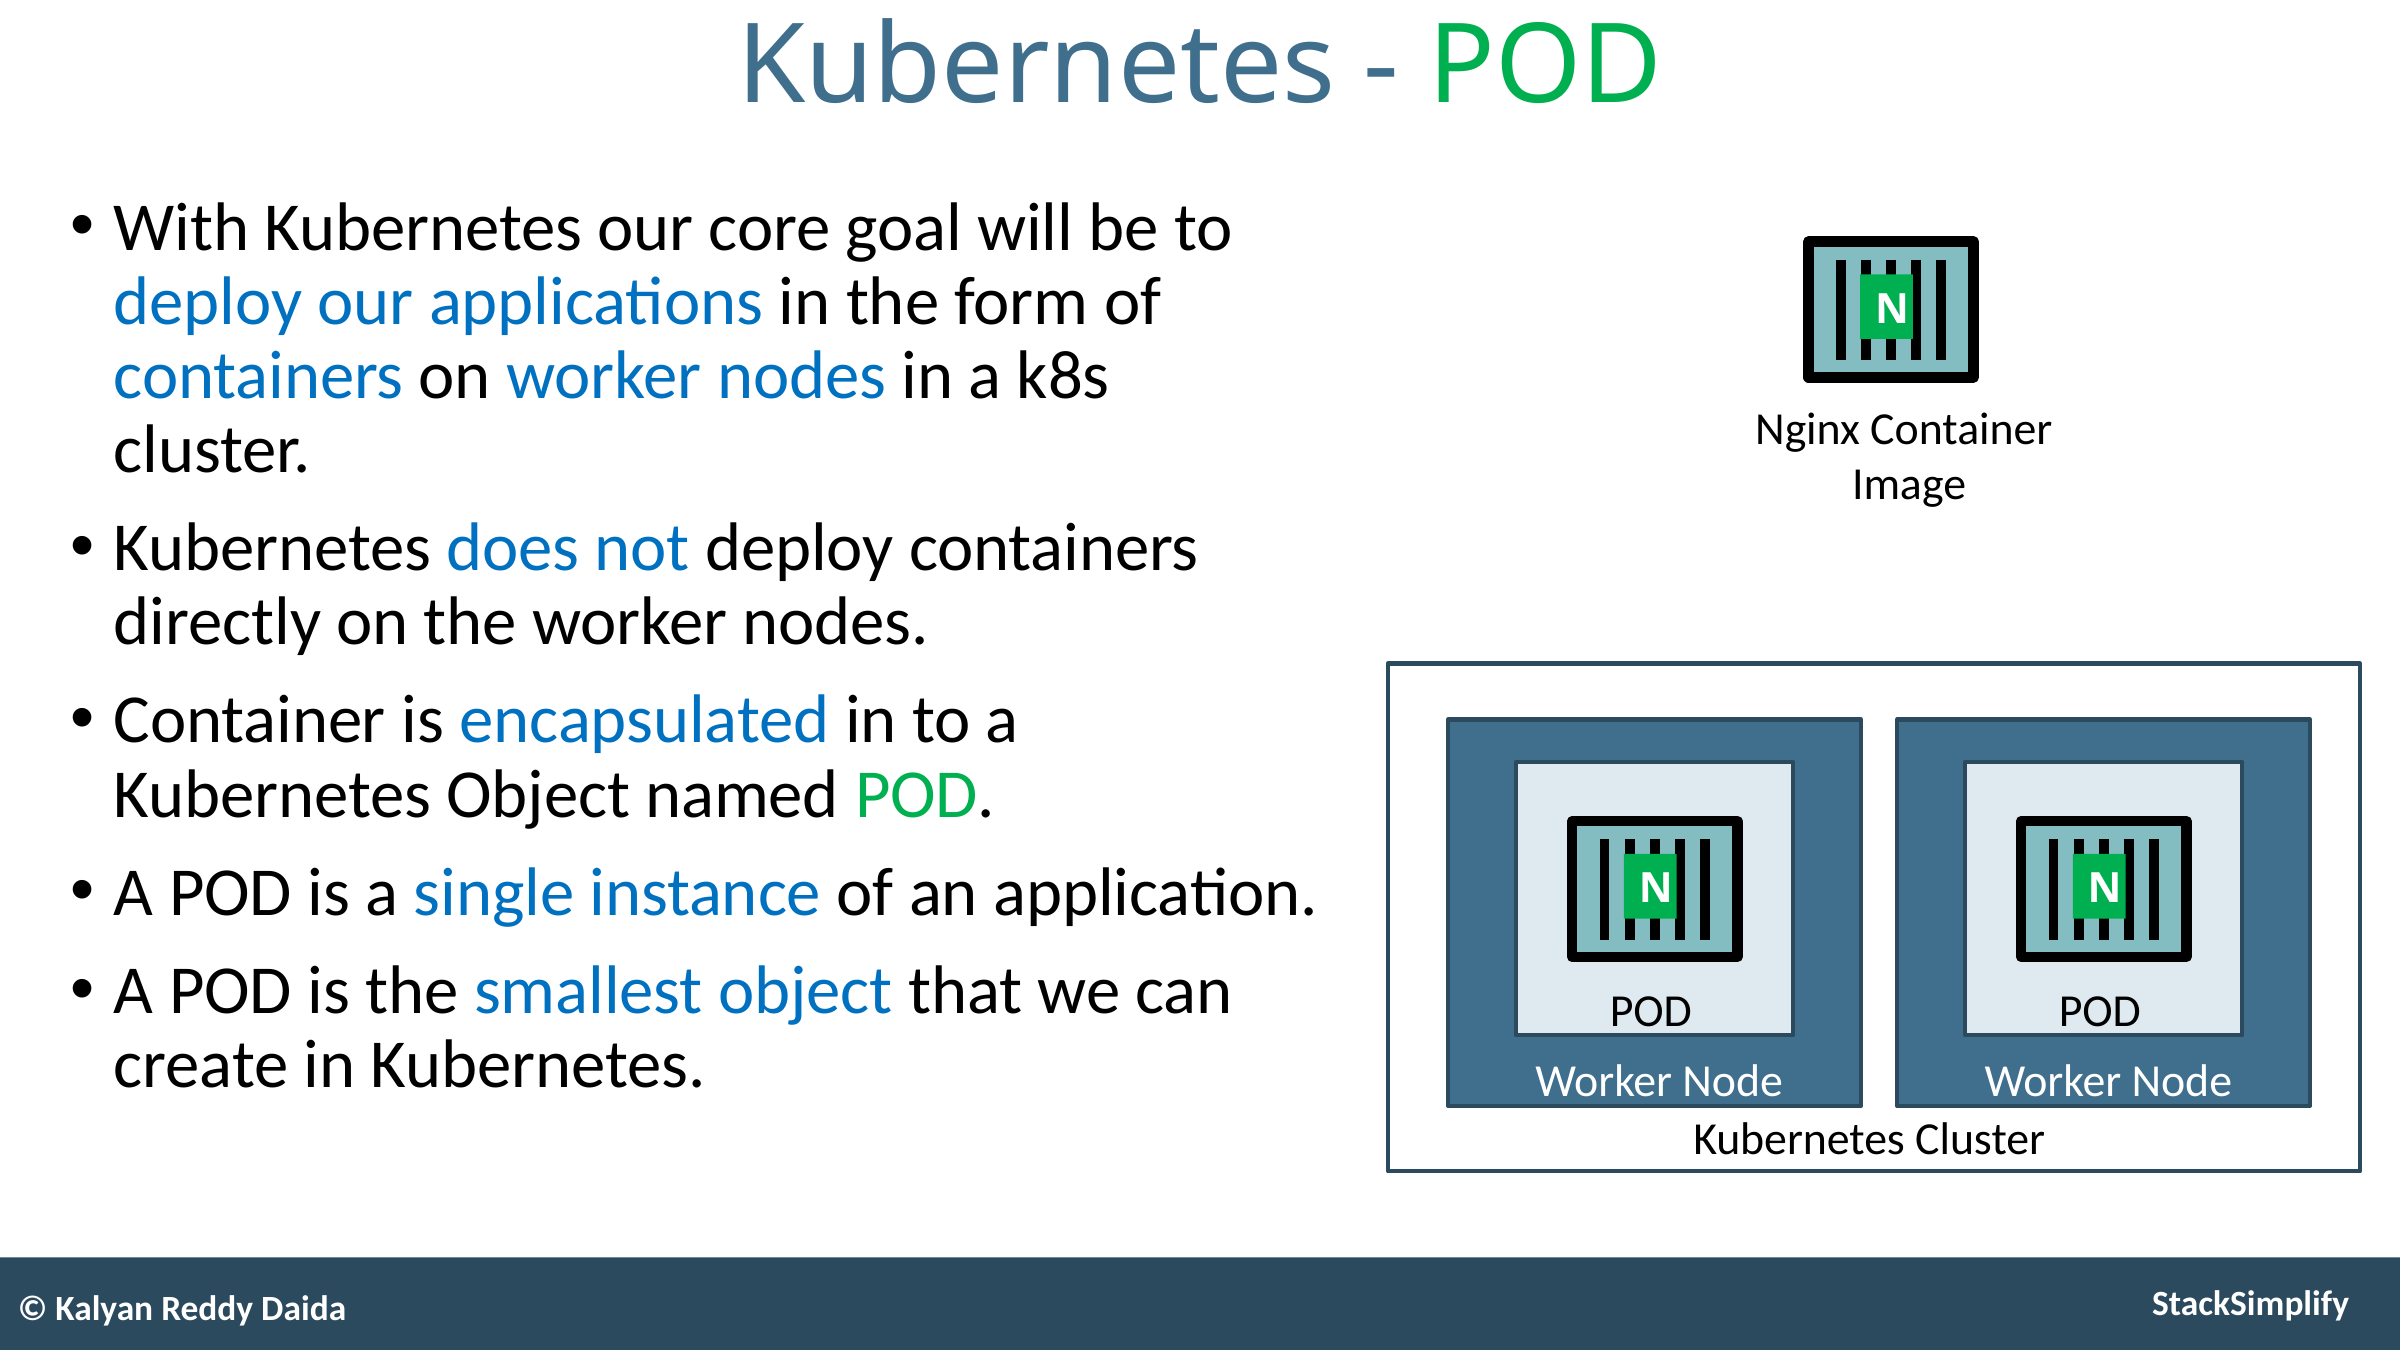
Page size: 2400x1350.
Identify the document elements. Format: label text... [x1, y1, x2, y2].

list With Kubernetes our core goal will be to deploy our applications in the form of containers on worker nodes in a k8s cluster. Kubernetes does not deploy containers directly on the worker nodes. Container is encapsulated in to a Kubernetes Object named POD. A POD is a single instance of an application. A POD is the smallest object that we can create in Kubernetes. [52, 182, 1341, 1183]
footer © Kalyan Reddy Daida [0, 1269, 810, 1342]
text_box POD [2044, 972, 2156, 1043]
text_box [1386, 661, 2362, 1173]
text_box POD [1594, 972, 1707, 1043]
text_box Kubernetes Cluster [1678, 1108, 2061, 1171]
text_box Nginx Container Image [1740, 391, 2078, 517]
text_box [1963, 760, 2244, 1037]
text_box Worker Node [1969, 1043, 2248, 1114]
text_box [1514, 760, 1795, 1037]
text_box Node [1785, 1052, 1917, 1123]
text_box [1446, 717, 1863, 1108]
text_box [1895, 717, 2312, 1108]
title Kubernetes - POD [165, 0, 2235, 165]
text_box Worker Node [1520, 1043, 1799, 1114]
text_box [1571, 820, 1738, 958]
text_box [1808, 241, 1974, 378]
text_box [2020, 820, 2187, 958]
